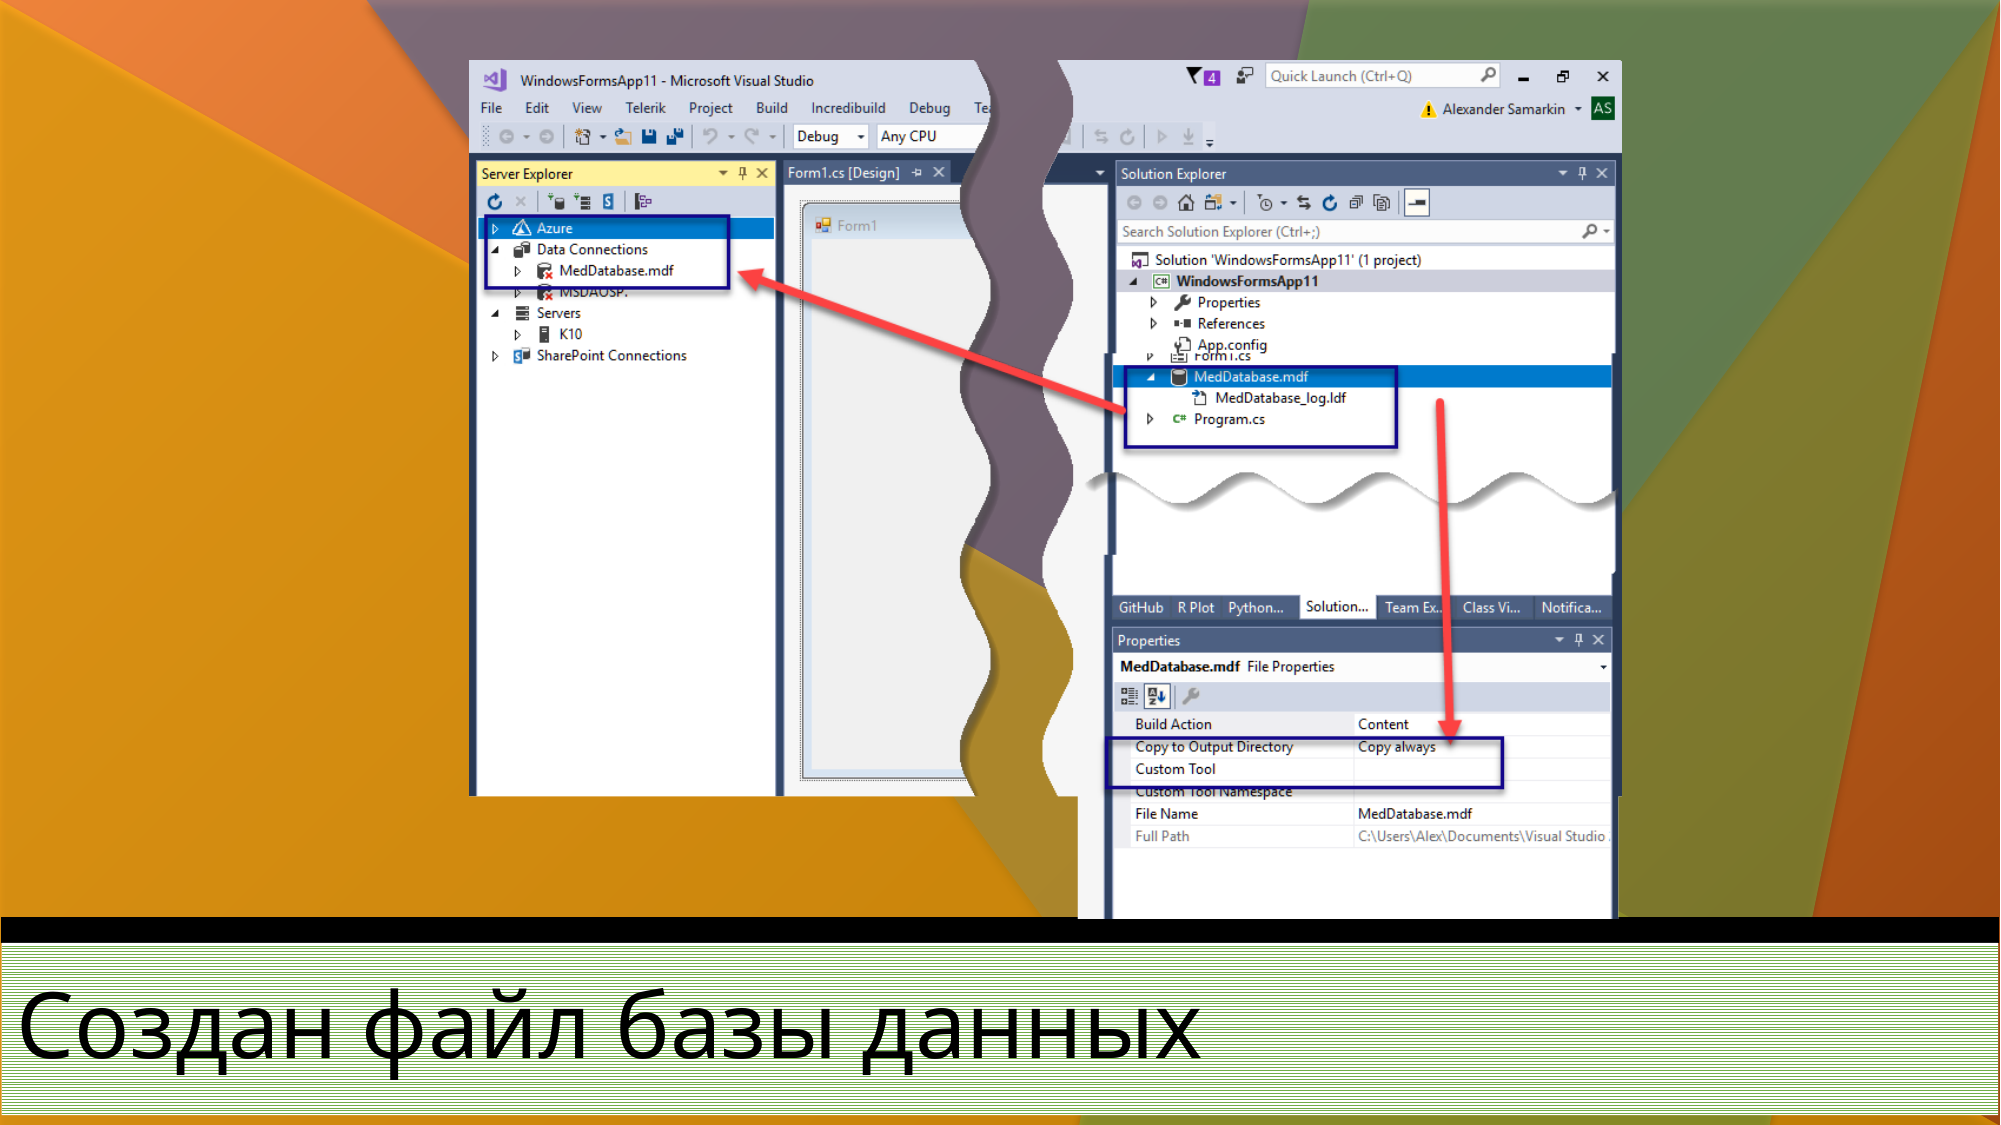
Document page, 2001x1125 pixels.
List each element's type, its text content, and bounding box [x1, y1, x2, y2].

title Создан файл базы данных [1, 942, 1999, 1116]
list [469, 60, 1622, 919]
